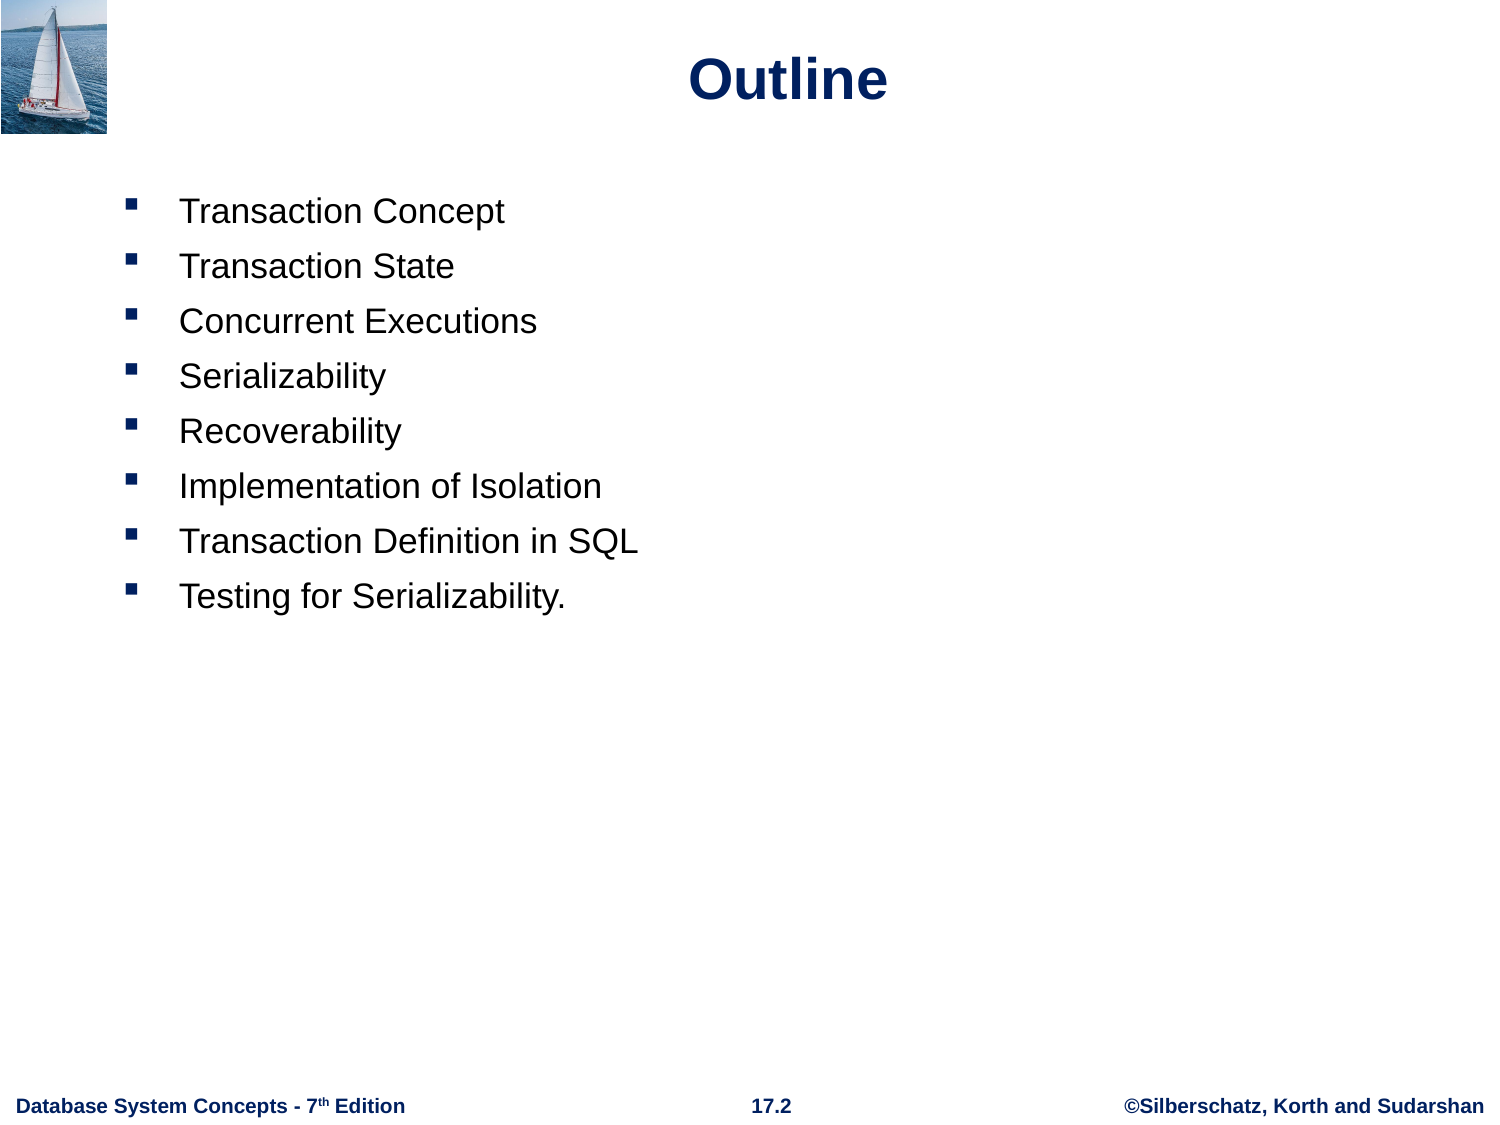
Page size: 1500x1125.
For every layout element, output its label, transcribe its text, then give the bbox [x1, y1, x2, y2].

list Transaction Concept Transaction State Concurrent Executions Serializability Recoverability Implementation of Isolation Transaction Definition in SQL Testing for Serializability. [107, 180, 1377, 1062]
picture [1, 0, 107, 134]
title Outline [125, 18, 1452, 120]
